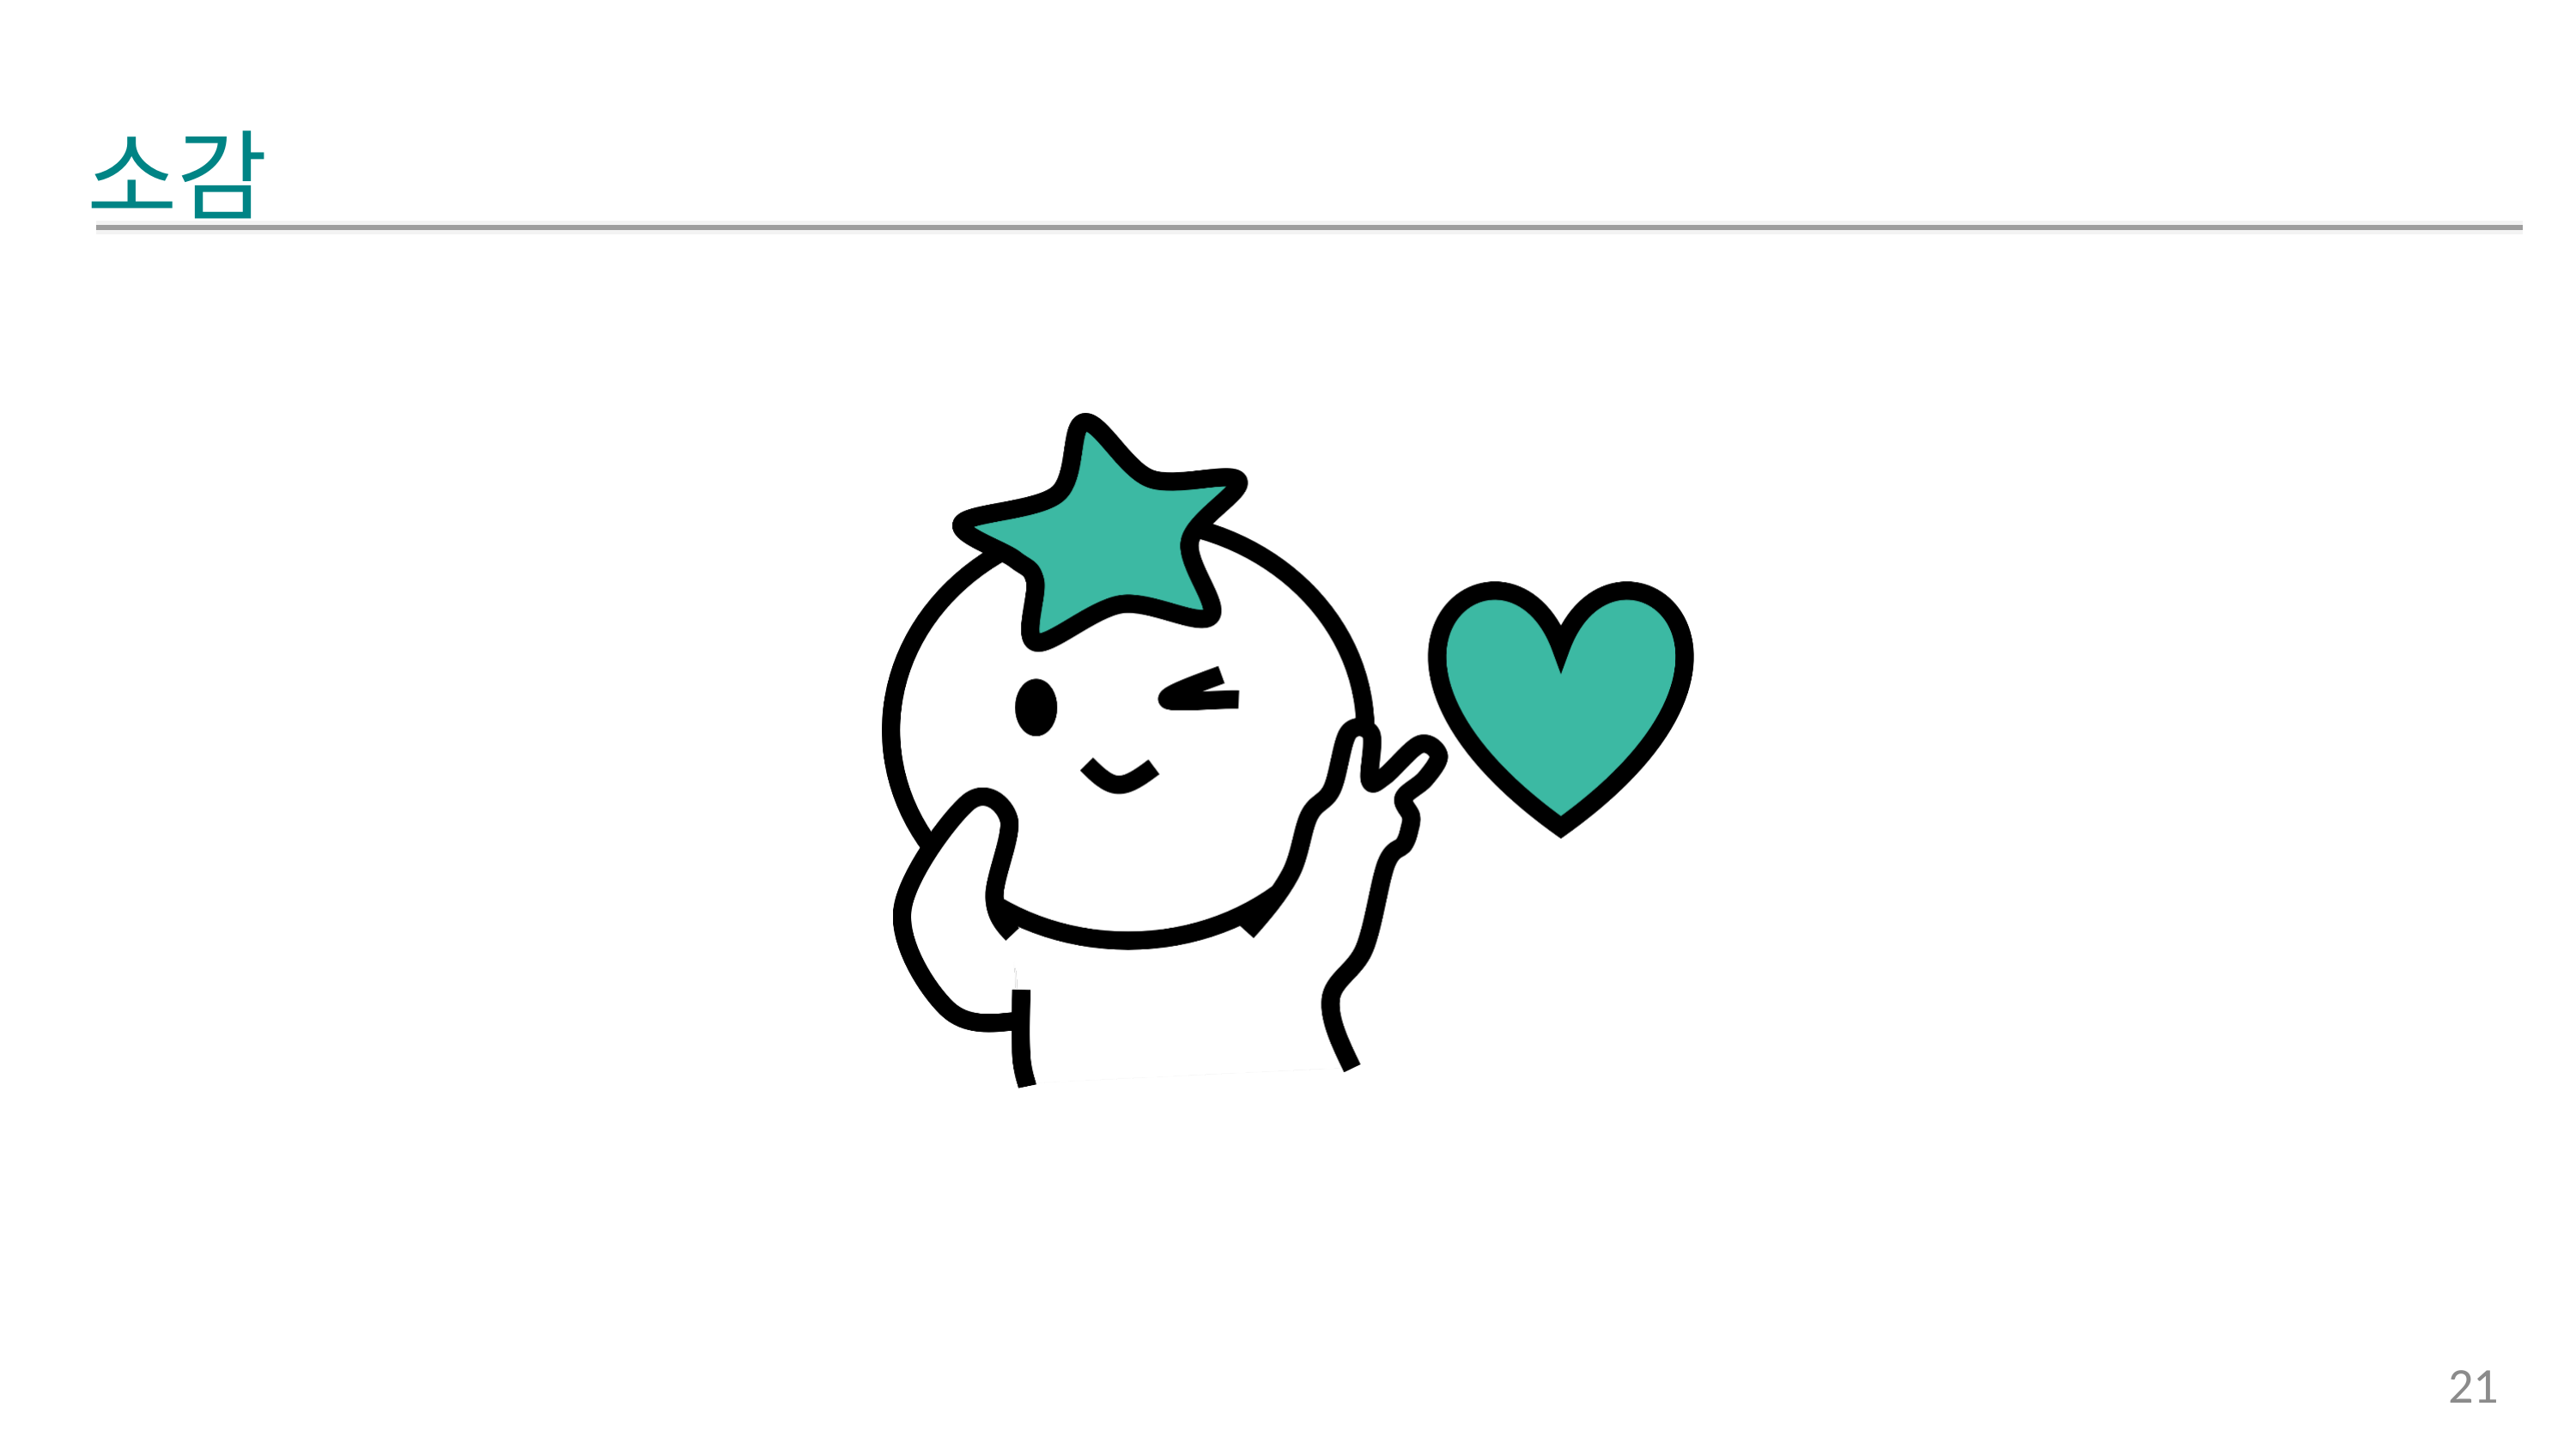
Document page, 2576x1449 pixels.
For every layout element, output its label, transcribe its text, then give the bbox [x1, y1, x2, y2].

slide_number 21 [2210, 1357, 2512, 1410]
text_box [96, 216, 2523, 240]
text_box 소감 [74, 72, 837, 229]
picture [882, 412, 1694, 1088]
